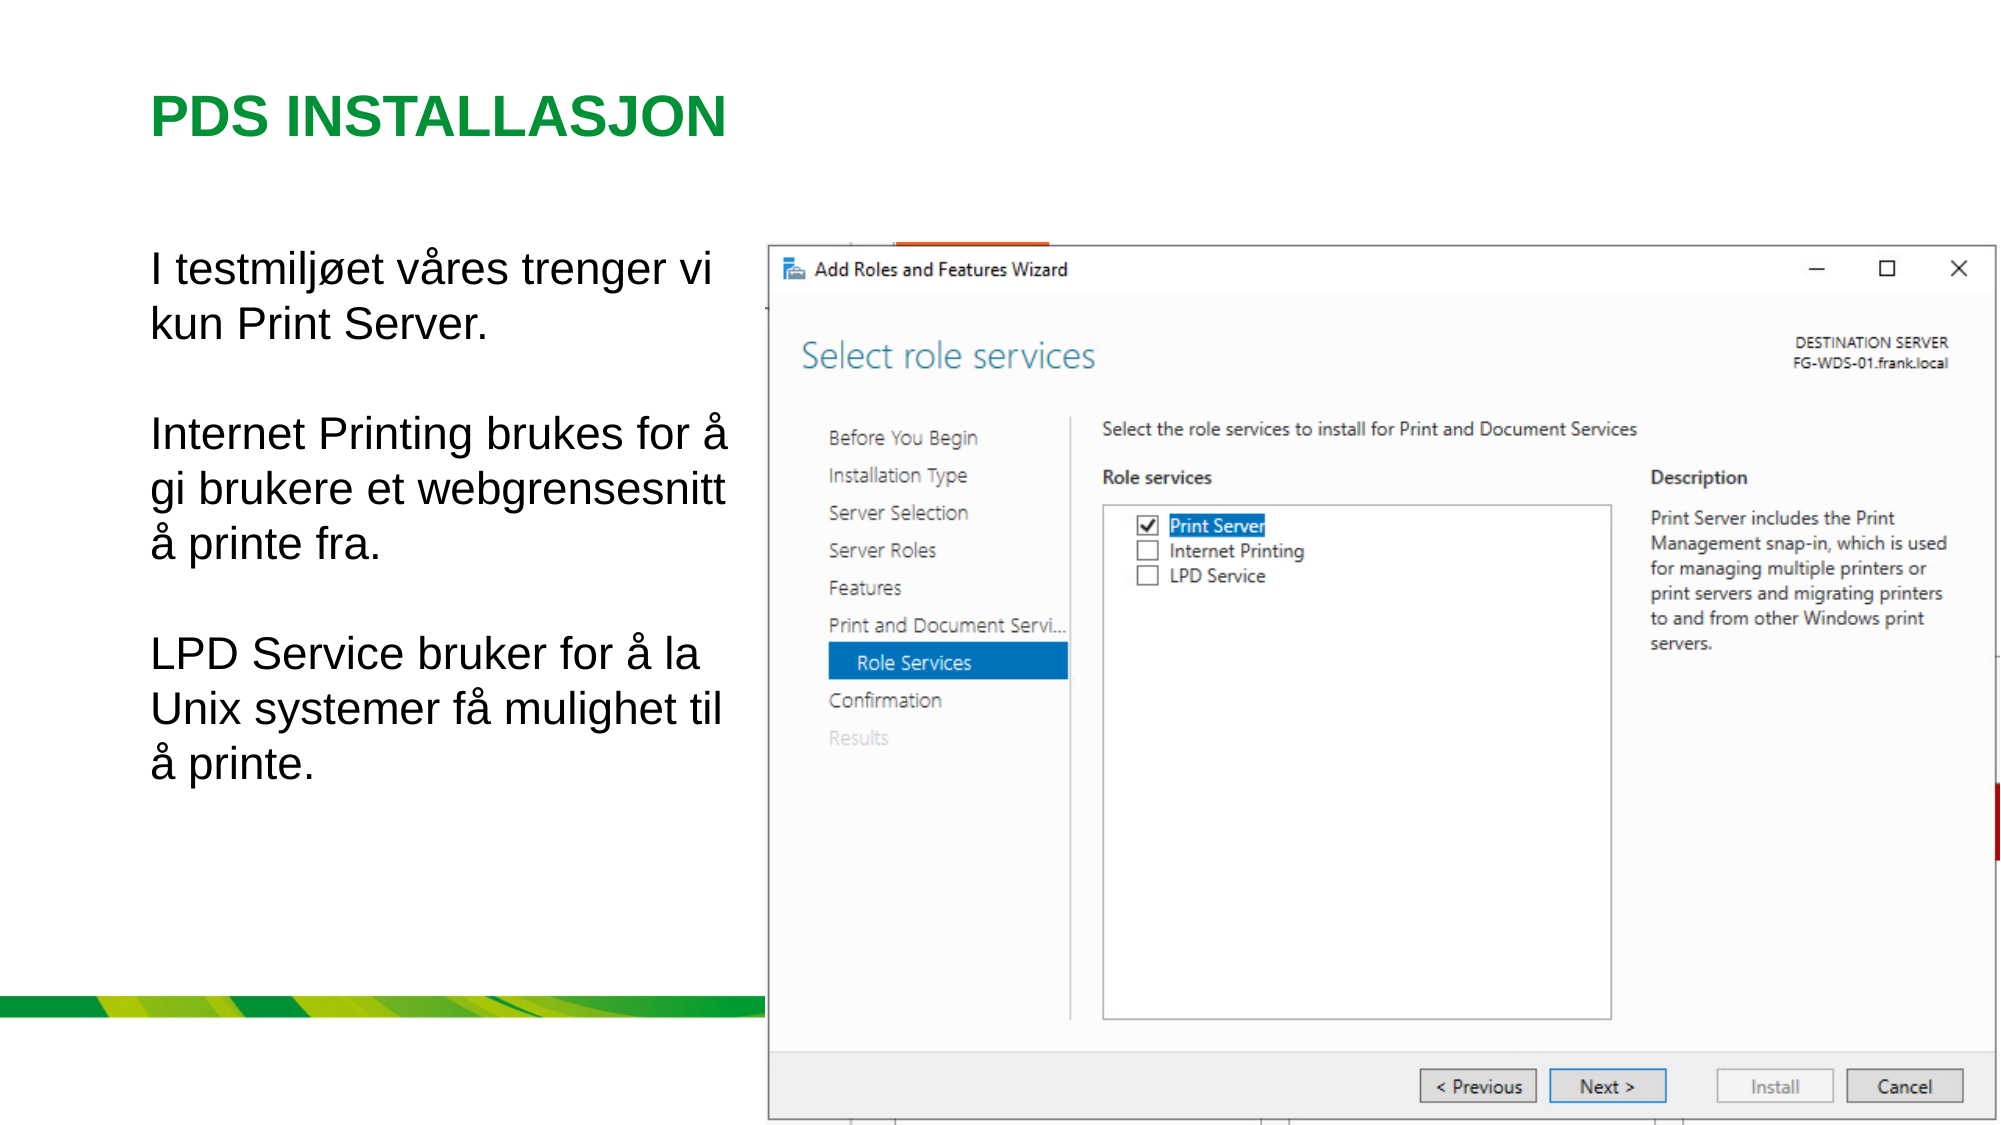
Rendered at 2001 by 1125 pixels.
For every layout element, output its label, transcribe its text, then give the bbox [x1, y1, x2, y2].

title Pds installasjon [135, 77, 1921, 213]
picture [0, 241, 2000, 1125]
list I testmiljøet våres trenger vi kun Print Server. Internet Printing brukes for å gi brukere et webgrensesnitt å printe fra. LPD Service bruker for å la Unix systemer få mulighet til å printe. [135, 231, 747, 975]
